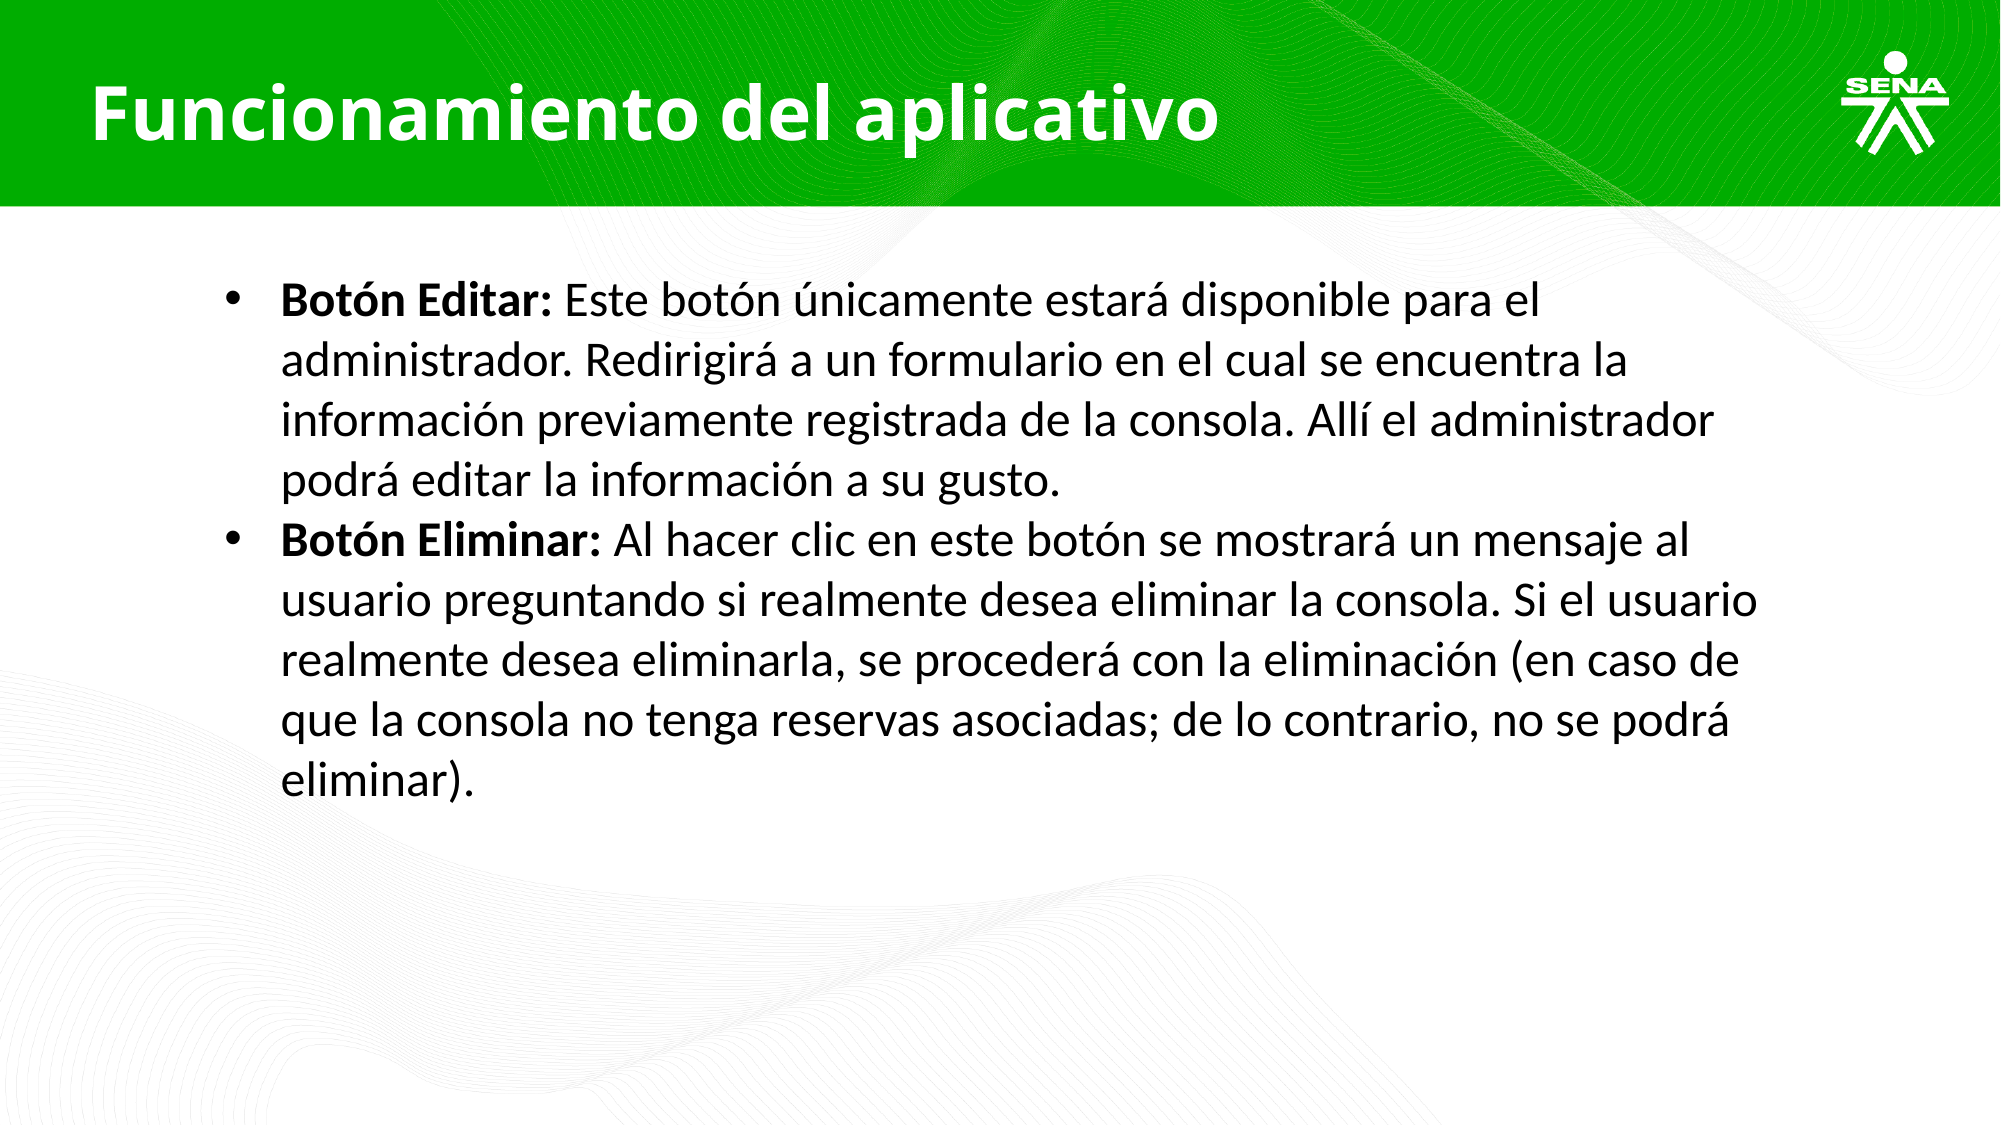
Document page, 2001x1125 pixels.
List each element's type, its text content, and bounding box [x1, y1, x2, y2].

picture [0, 0, 2001, 1125]
text_box Botón Editar: Este botón únicamente estará disponible para el administrador. Redirigirá a un formulario en el cual se encuentra la información previamente registrada de la consola. Allí el administrador podrá editar la información a su gusto. Botón Eliminar: Al hacer clic en este botón se mostrará un mensaje al usuario preguntando si realmente desea eliminar la consola. Si el usuario realmente desea eliminarla, se procederá con la eliminación (en caso de que la consola no tenga reservas asociadas; de lo contrario, no se podrá eliminar). [209, 259, 1791, 860]
text_box Funcionamiento del aplicativo [74, 68, 1685, 155]
